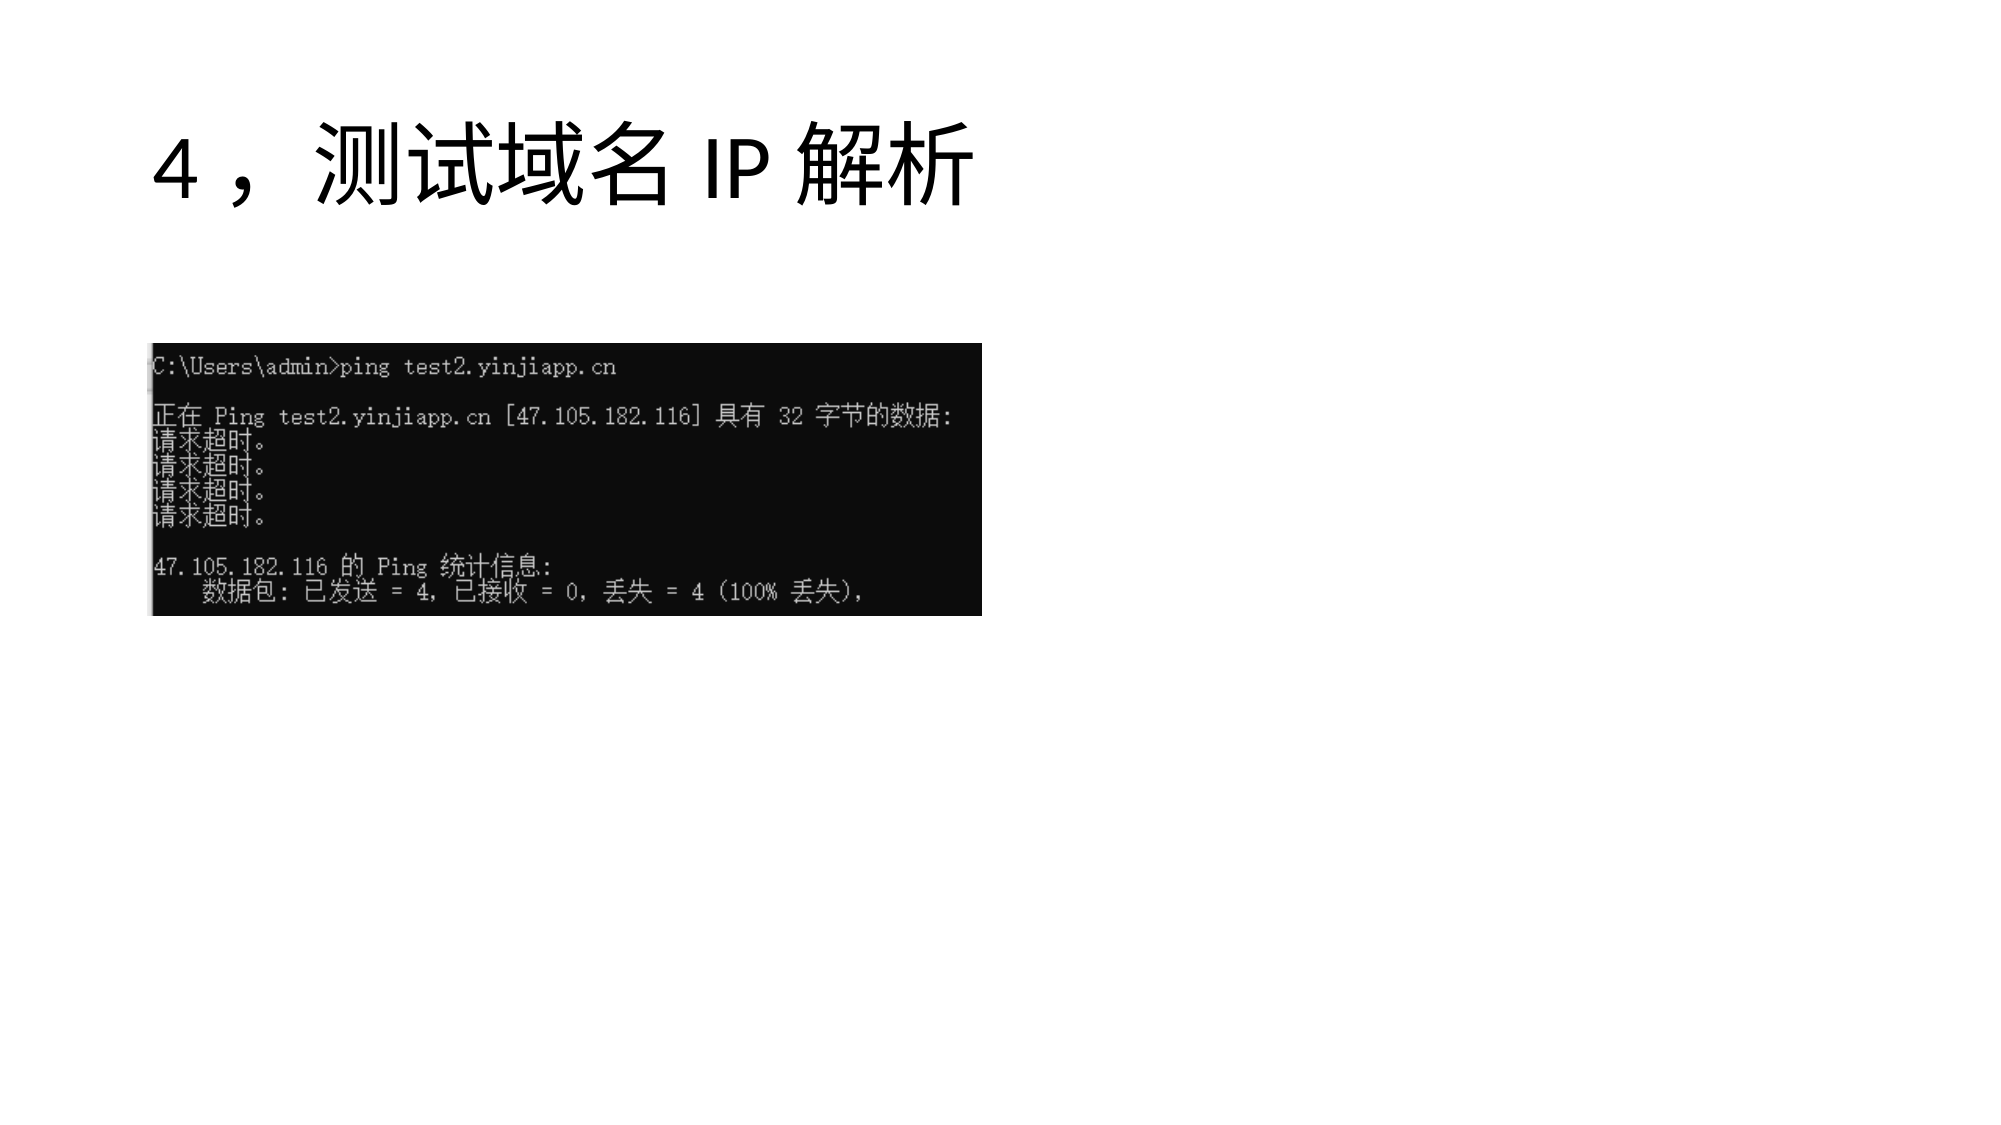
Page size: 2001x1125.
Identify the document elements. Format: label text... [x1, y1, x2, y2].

picture [147, 343, 982, 616]
title 4，测试域名IP解析 [137, 59, 1863, 278]
